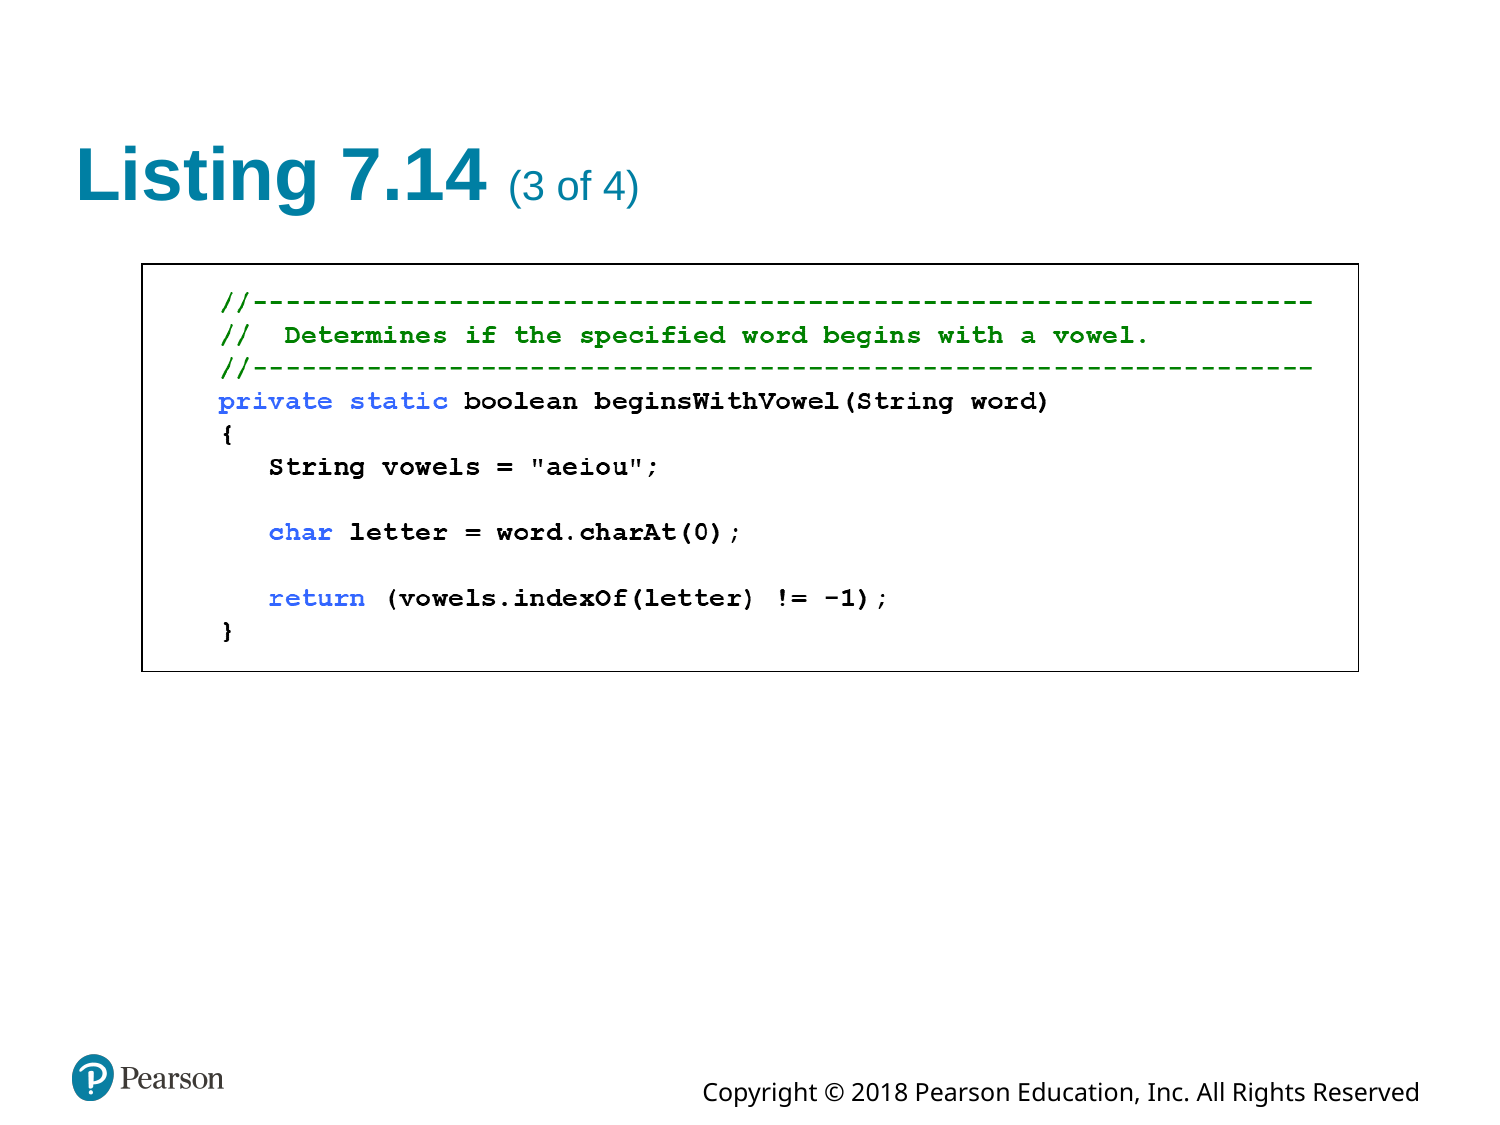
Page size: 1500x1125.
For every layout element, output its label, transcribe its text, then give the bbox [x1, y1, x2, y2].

title Listing 7.14 (3 of 4) [75, 35, 1425, 216]
picture [98, 1054, 224, 1101]
picture [140, 263, 1360, 673]
picture [72, 1054, 88, 1070]
picture [72, 1087, 83, 1101]
picture [80, 1063, 106, 1088]
